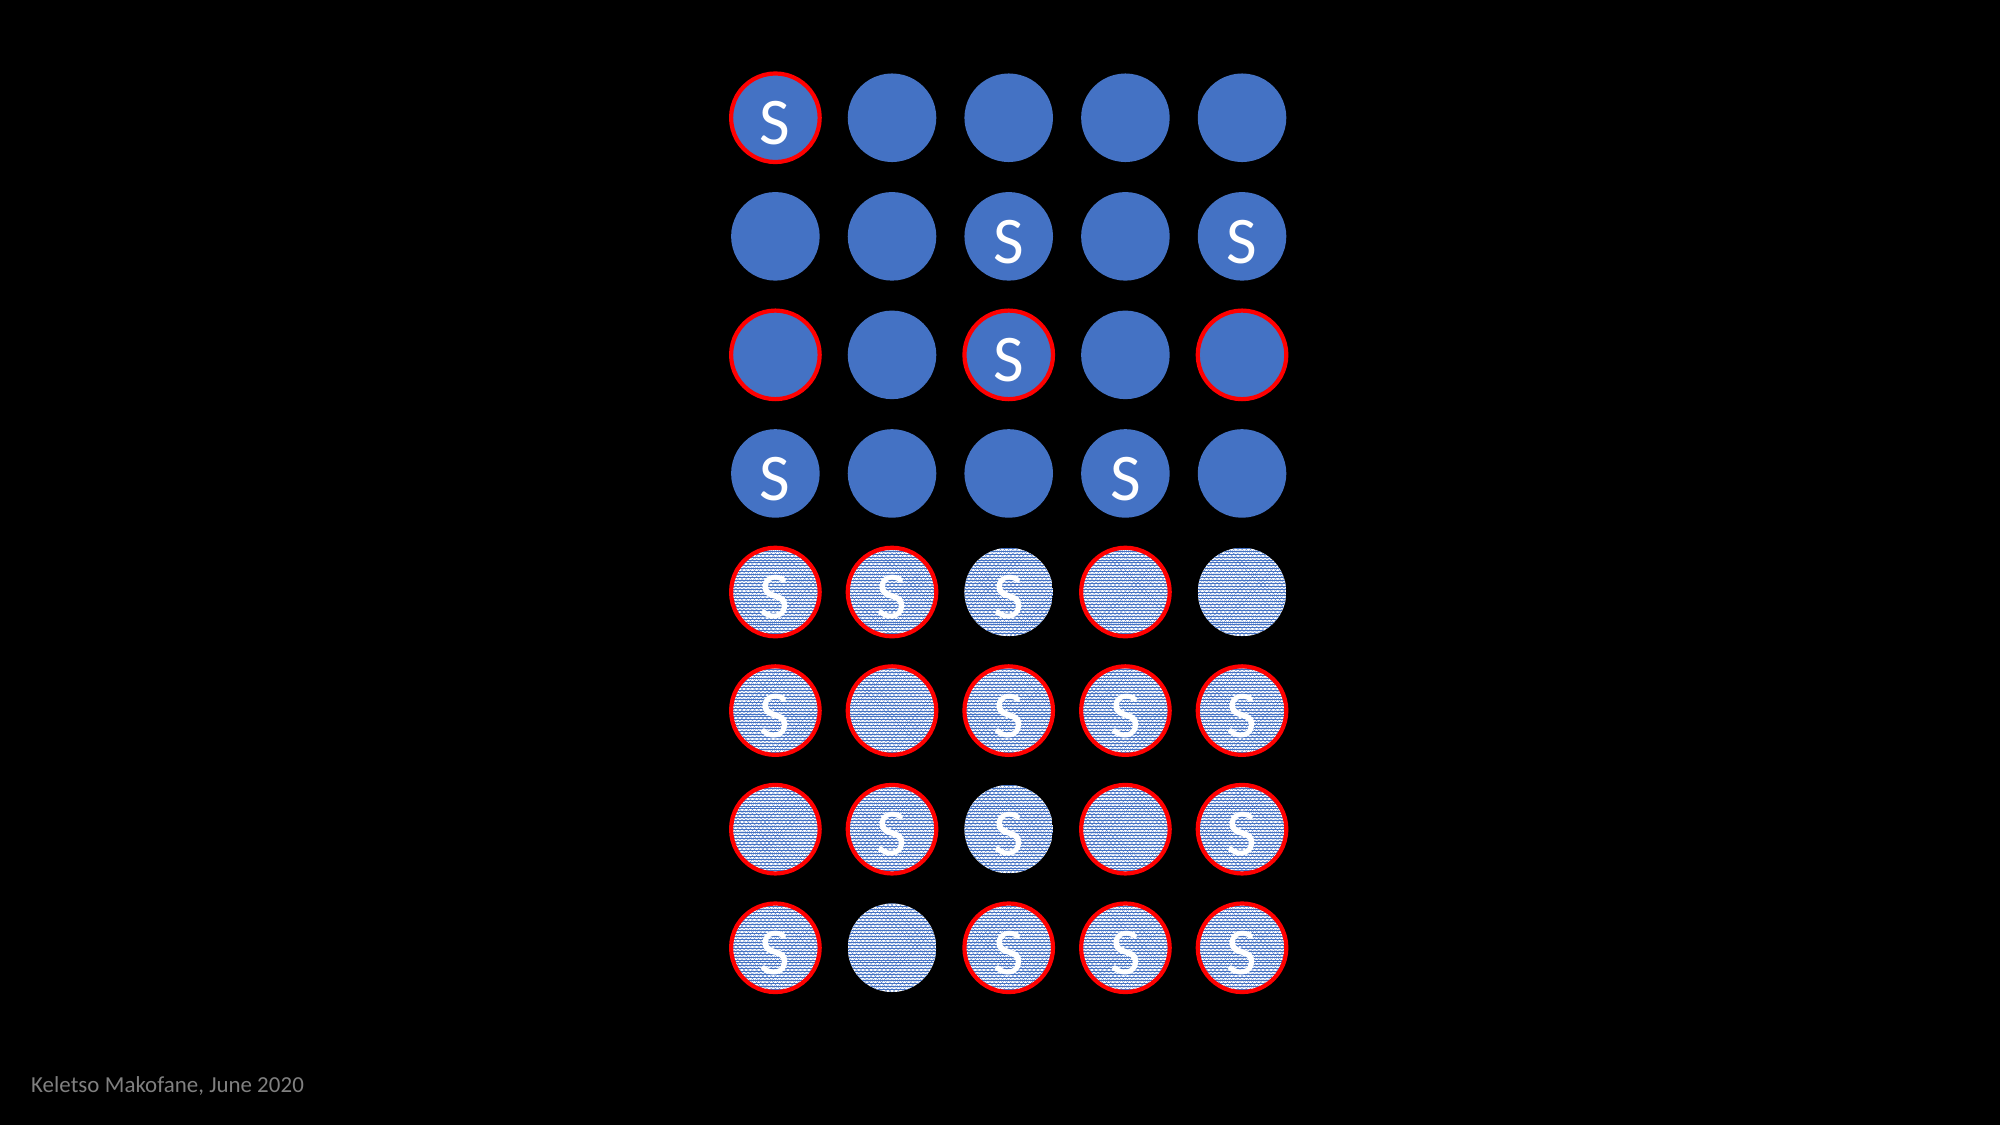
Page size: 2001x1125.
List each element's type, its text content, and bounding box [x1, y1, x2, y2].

text_box [1196, 546, 1288, 638]
text_box [1080, 309, 1171, 401]
text_box [963, 428, 1055, 519]
text_box S [1196, 783, 1288, 875]
text_box S [730, 72, 821, 164]
text_box [1196, 309, 1288, 401]
text_box [730, 783, 821, 875]
text_box S [963, 191, 1055, 282]
text_box S [730, 428, 821, 519]
text_box S [963, 546, 1055, 638]
text_box S [1196, 665, 1288, 756]
text_box [1080, 191, 1171, 282]
text_box Keletso Makofane, June 2020 [16, 1061, 320, 1105]
text_box S [730, 665, 821, 756]
text_box [1080, 783, 1171, 875]
text_box [846, 72, 938, 164]
text_box [846, 309, 938, 401]
text_box S [1196, 902, 1288, 994]
text_box S [963, 783, 1055, 875]
text_box [846, 665, 938, 756]
text_box [1080, 72, 1171, 164]
text_box [846, 428, 938, 519]
text_box S [963, 902, 1055, 994]
text_box [1196, 72, 1288, 164]
text_box S [1080, 428, 1171, 519]
text_box S [963, 665, 1055, 756]
text_box [846, 902, 938, 994]
text_box [1080, 546, 1171, 638]
text_box S [963, 309, 1055, 401]
text_box [730, 309, 821, 401]
text_box [1196, 428, 1288, 519]
text_box S [1080, 902, 1171, 994]
text_box [963, 72, 1055, 164]
text_box S [730, 902, 821, 994]
text_box S [1196, 191, 1288, 282]
text_box S [1080, 665, 1171, 756]
text_box S [730, 546, 821, 638]
text_box S [846, 546, 938, 638]
text_box [846, 191, 938, 282]
text_box [730, 191, 821, 282]
text_box S [846, 783, 938, 875]
